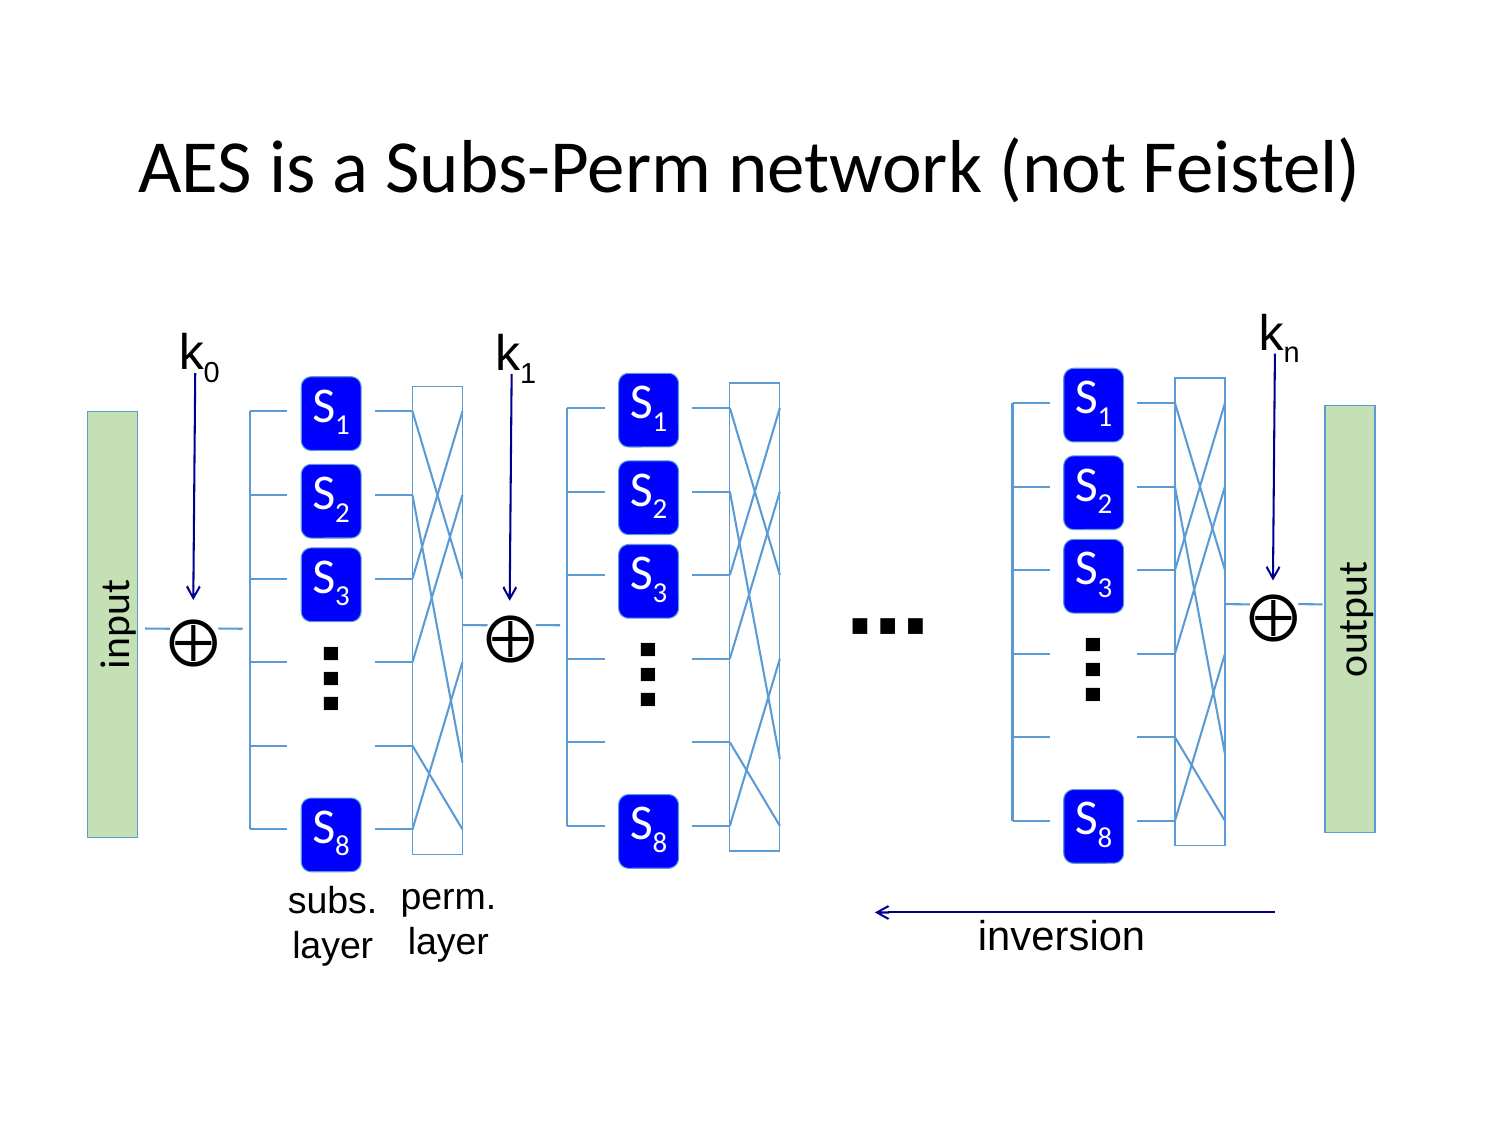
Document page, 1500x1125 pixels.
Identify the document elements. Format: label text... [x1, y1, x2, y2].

text_box output [1324, 405, 1376, 833]
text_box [462, 313, 780, 869]
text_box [874, 900, 1275, 967]
text_box subs. layer [273, 872, 393, 973]
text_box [162, 312, 237, 600]
text_box perm. layer [385, 869, 512, 970]
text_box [837, 292, 1323, 864]
title AES is a Subs-Perm network (not Feistel) [103, 59, 1397, 278]
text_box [145, 376, 463, 872]
text_box input [87, 411, 138, 838]
